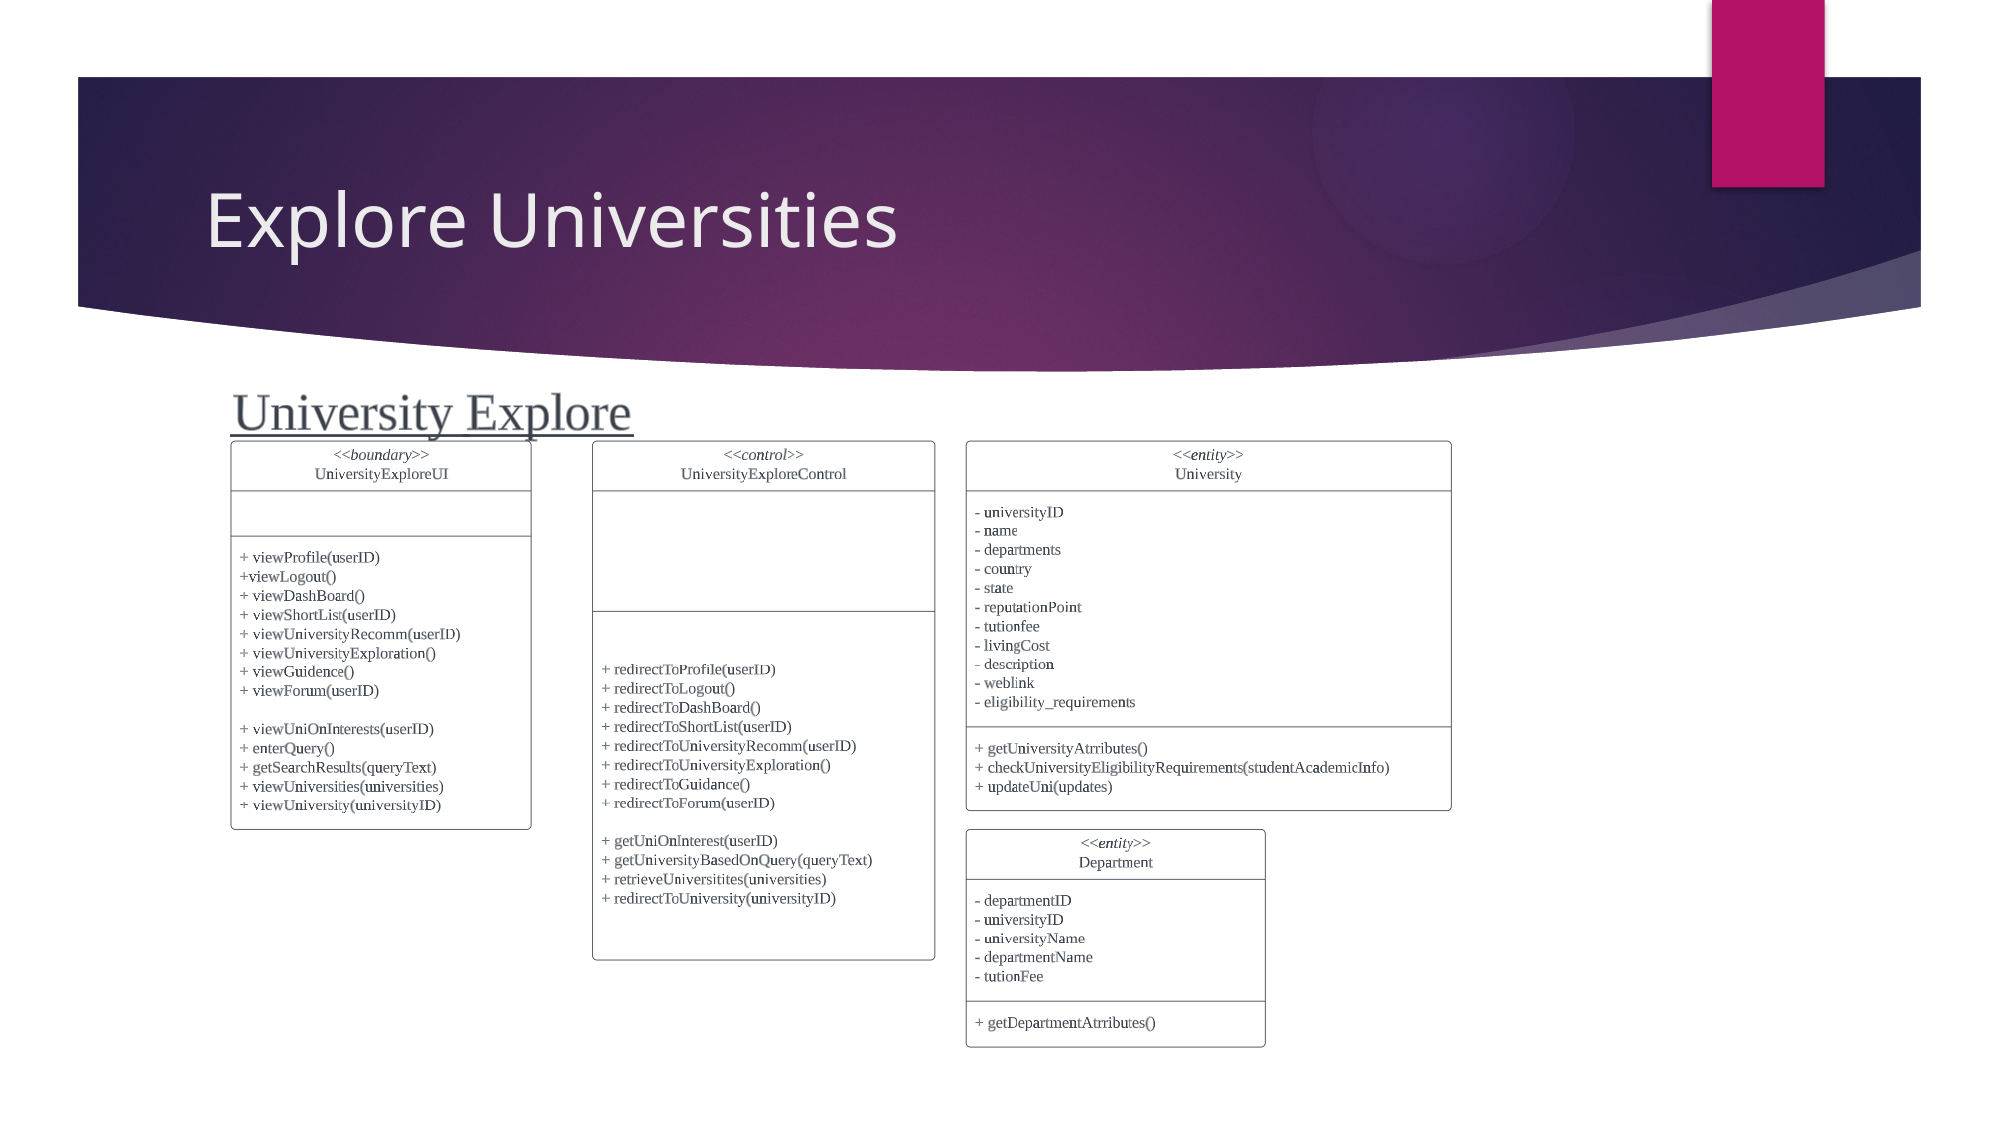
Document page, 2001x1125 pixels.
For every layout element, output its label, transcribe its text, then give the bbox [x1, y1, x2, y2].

title Explore Universities [189, 159, 1627, 276]
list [226, 390, 1469, 1079]
